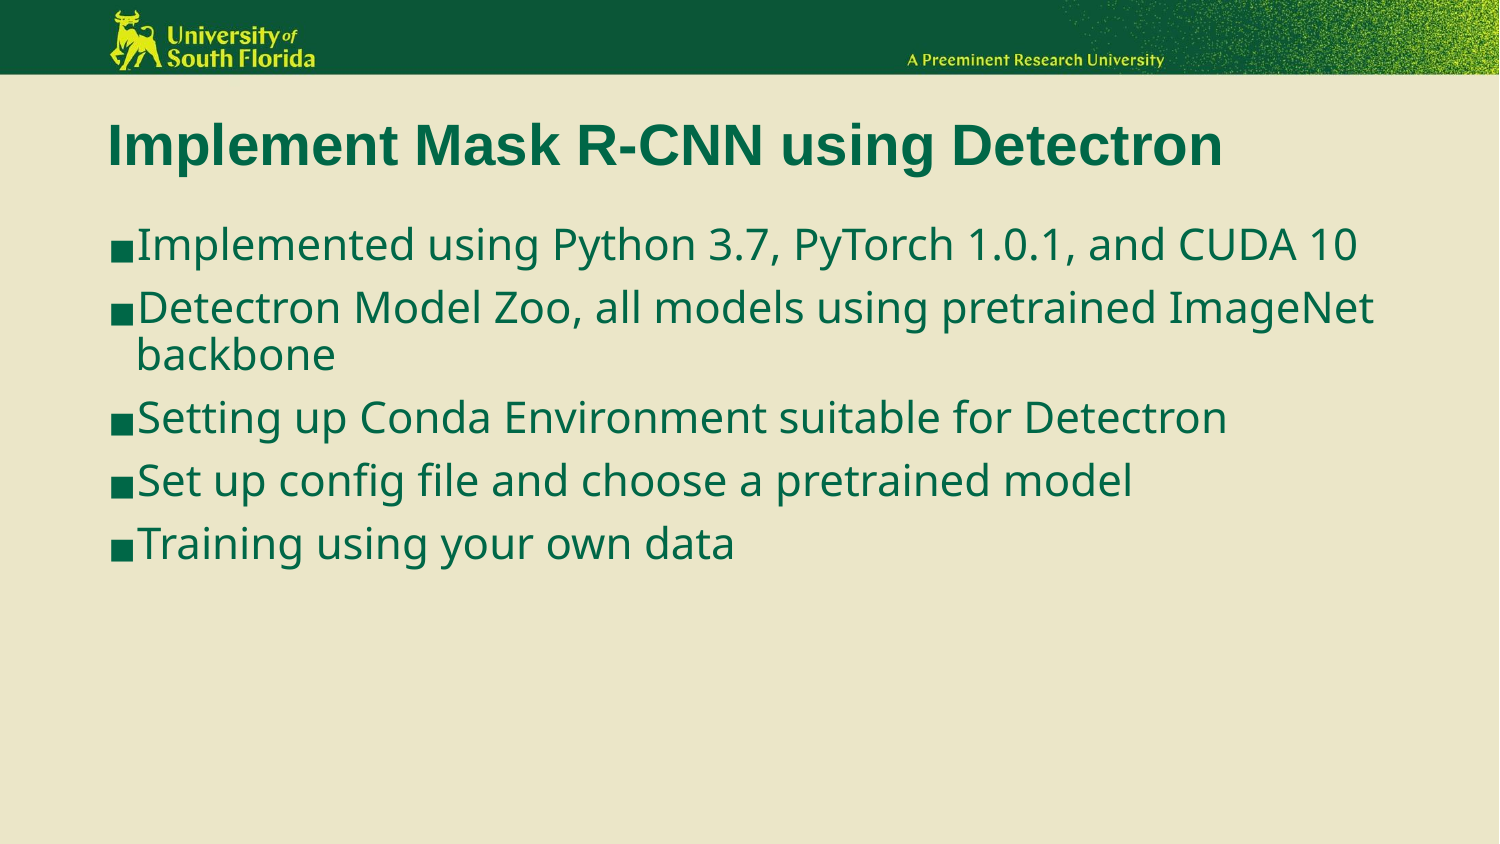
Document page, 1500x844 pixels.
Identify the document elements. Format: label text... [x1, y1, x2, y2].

picture [0, 0, 1499, 844]
text_box Implemented using Python 3.7, PyTorch 1.0.1, and CUDA 10 Detectron Model Zoo, all models using pretrained ImageNet backbone Setting up Conda Environment suitable for Detectron Set up config file and choose a pretrained model Training using your own data [96, 217, 1390, 810]
text_box Implement Mask R-CNN using Detectron [96, 94, 1390, 198]
